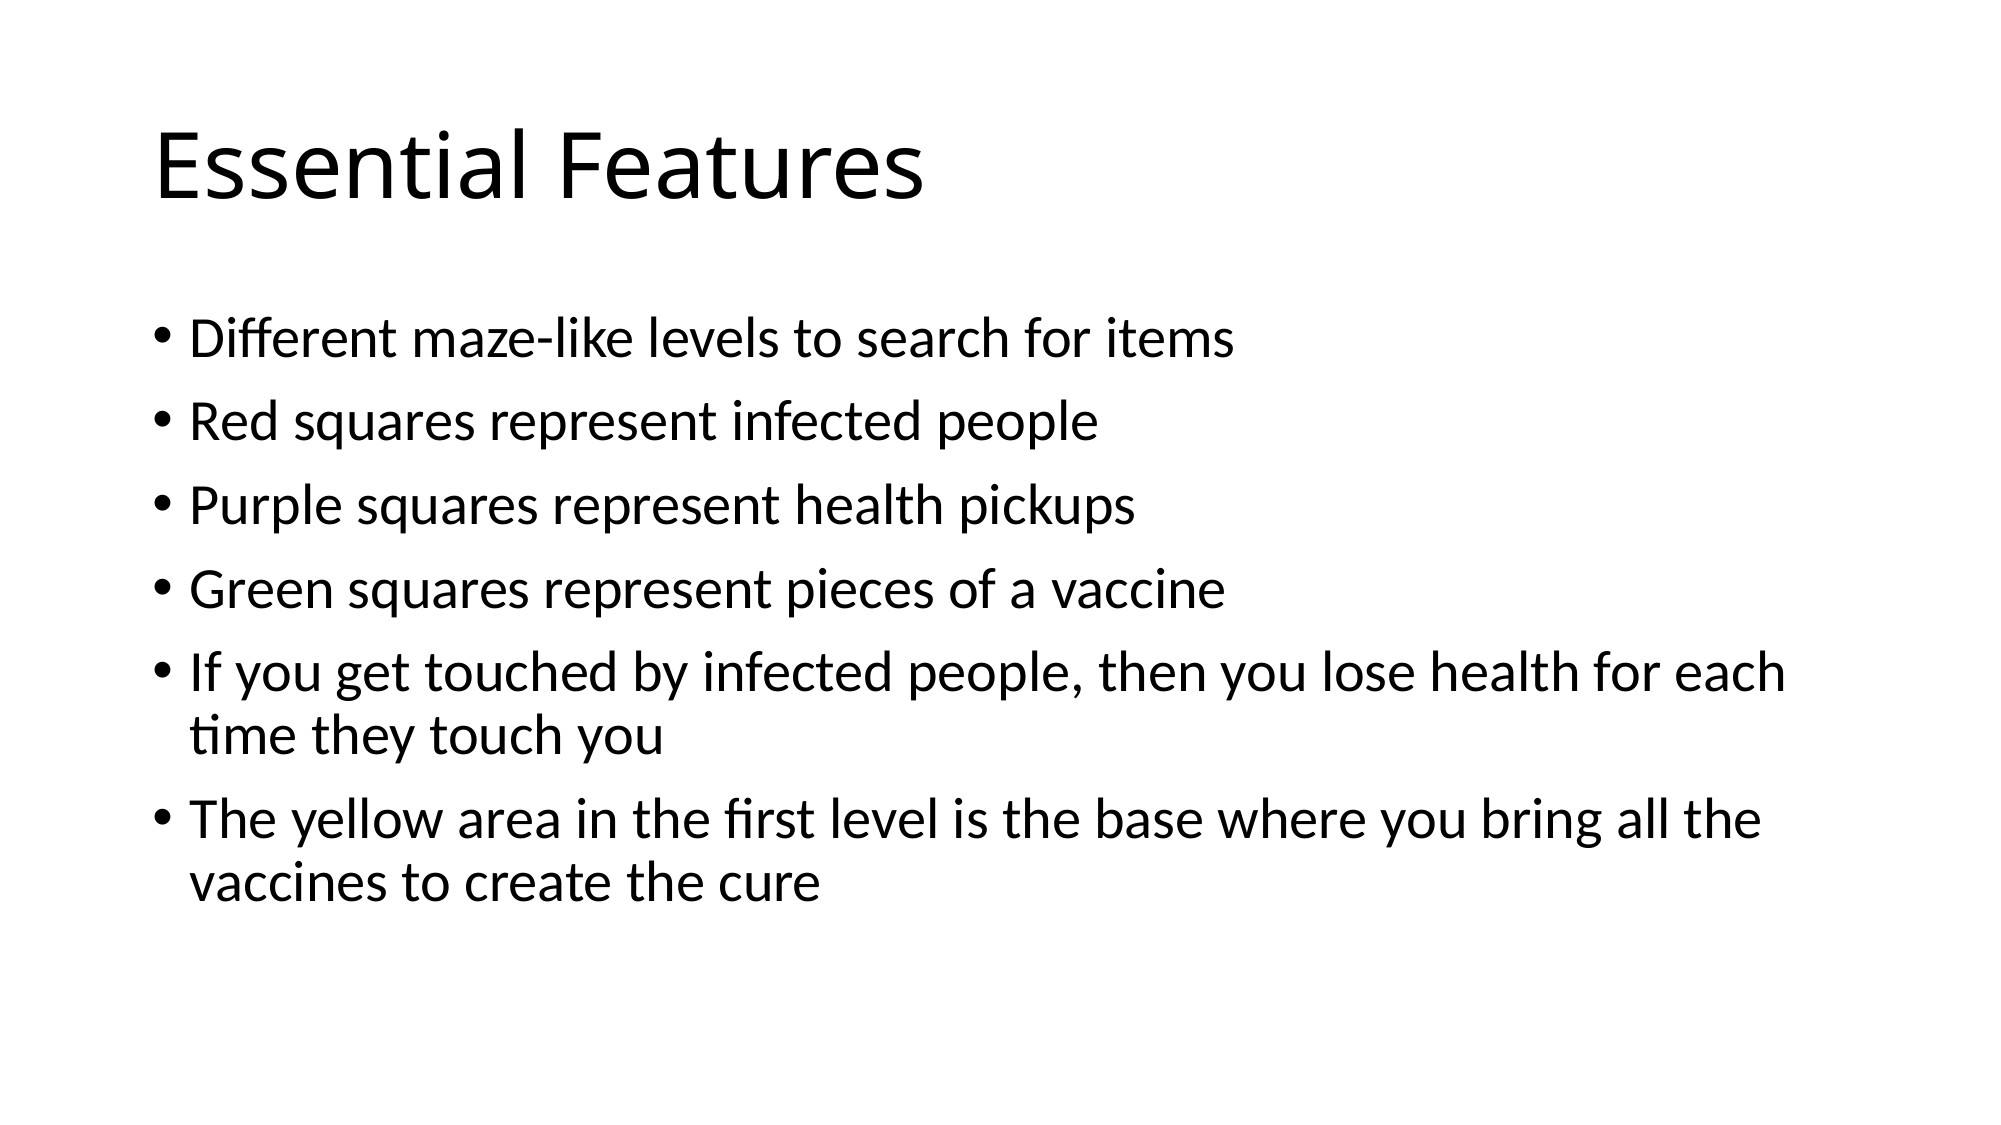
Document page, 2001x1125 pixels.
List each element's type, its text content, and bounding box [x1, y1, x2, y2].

title Essential Features [137, 59, 1863, 278]
list Different maze-like levels to search for items Red squares represent infected people Purple squares represent health pickups Green squares represent pieces of a vaccine If you get touched by infected people, then you lose health for each time they touch you The yellow area in the first level is the base where you bring all the vaccines to create the cure [137, 299, 1863, 1014]
